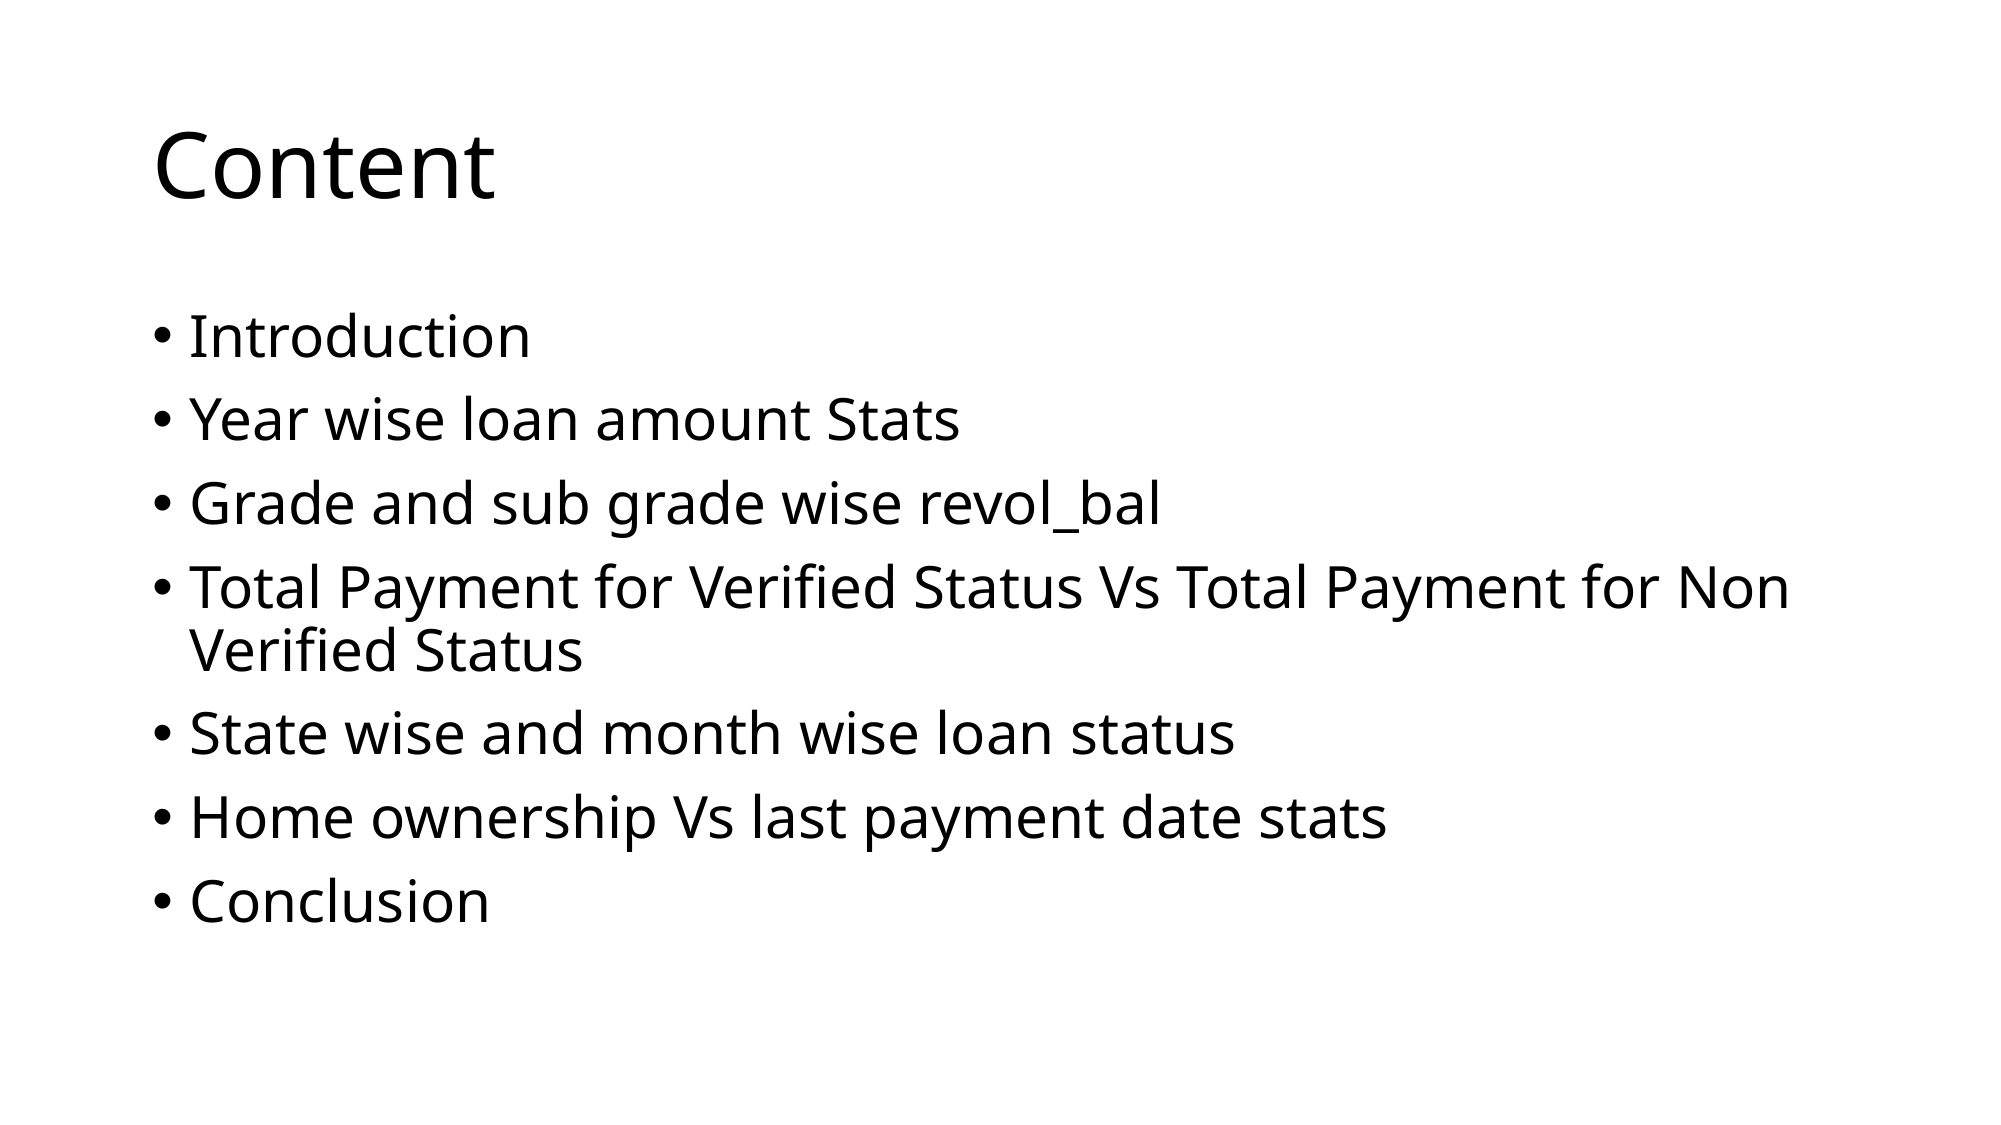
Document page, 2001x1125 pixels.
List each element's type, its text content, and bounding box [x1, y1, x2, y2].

title Content [137, 59, 1863, 278]
list Introduction Year wise loan amount Stats Grade and sub grade wise revol_bal Total Payment for Verified Status Vs Total Payment for Non Verified Status State wise and month wise loan status Home ownership Vs last payment date stats Conclusion [137, 299, 1863, 1014]
